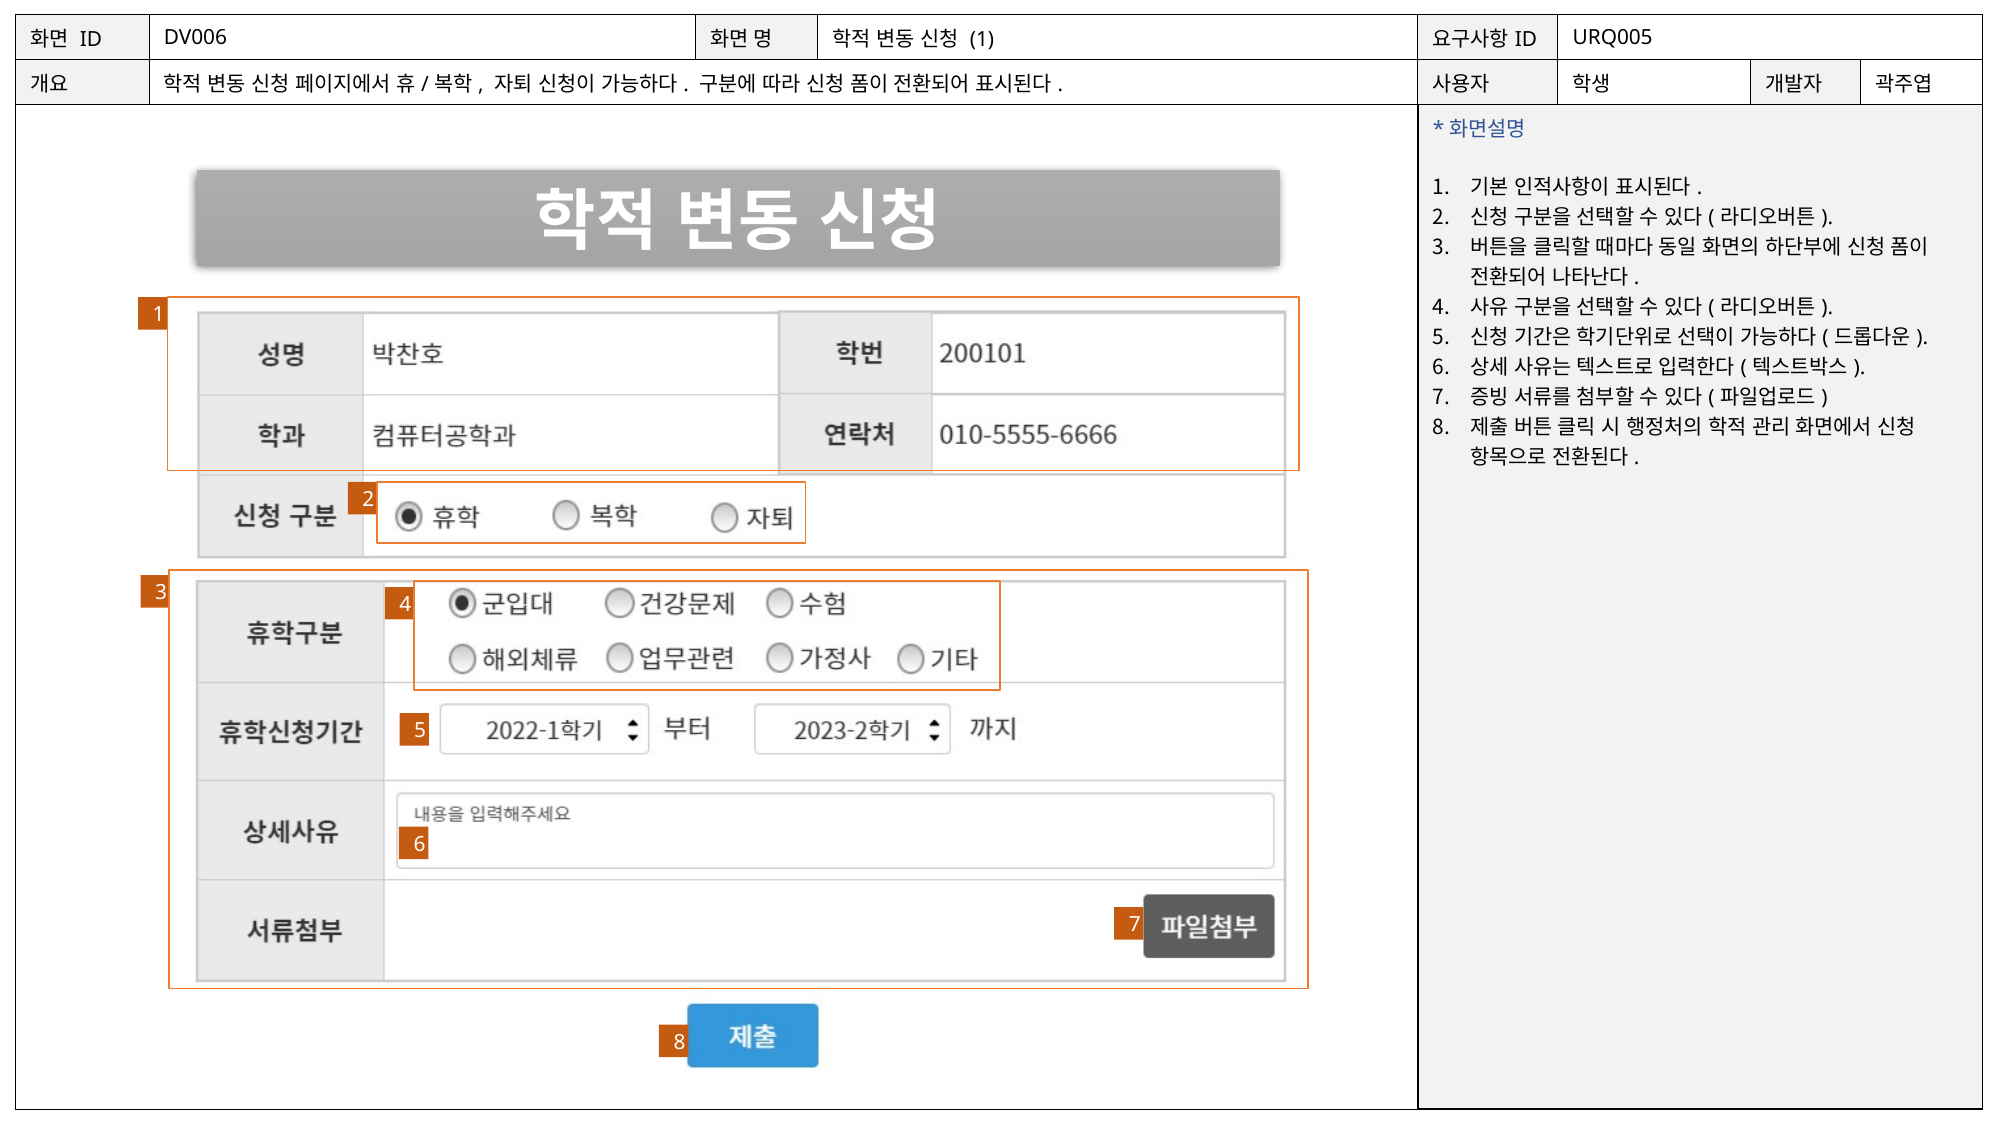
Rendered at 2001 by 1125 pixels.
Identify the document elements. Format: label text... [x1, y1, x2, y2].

text_box 학적 변동 신청 [197, 170, 1280, 266]
table_cell 학적 변동 신청 페이지에서 휴/복학, 자퇴 신청이 가능하다. 구분에 따라 신청 폼이 전환되어 표시된다. [150, 60, 1417, 104]
table_header 화면 명 [696, 15, 817, 59]
table_cell [16, 105, 1417, 1109]
table_cell 개요 [16, 60, 149, 104]
table_cell 사용자 [1418, 60, 1557, 104]
picture [120, 276, 1415, 1093]
table_header 화면 ID [16, 15, 149, 59]
table_cell 개발자 [1751, 60, 1860, 104]
table_header URQ005 [1558, 15, 1982, 59]
table_header 학적 변동 신청 (1) [818, 15, 1417, 59]
table_cell 학생 [1558, 60, 1750, 104]
table_header DV006 [150, 15, 695, 59]
table_cell *화면설명 기본 인적사항이 표시된다. 신청 구분을 선택할 수 있다(라디오버튼). 버튼을 클릭할 때마다 동일 화면의 하단부에 신청 폼이 전환되어 나타난다. 사유 구분을 선택할 수 있다(라디오버튼). 신청 기간은 학기단위로 선택이 가능하다(드롭다운). 상세 사유는 텍스트로 입력한다(텍스트박스). 증빙 서류를 첨부할 수 있다(파일업로드) 제출 버튼 클릭 시 행정처의 학적 관리 화면에서 신청 항목으로 전환된다. [1419, 105, 1982, 1108]
table_cell 곽주엽 [1861, 60, 1982, 104]
table_header 요구사항ID [1418, 15, 1557, 59]
